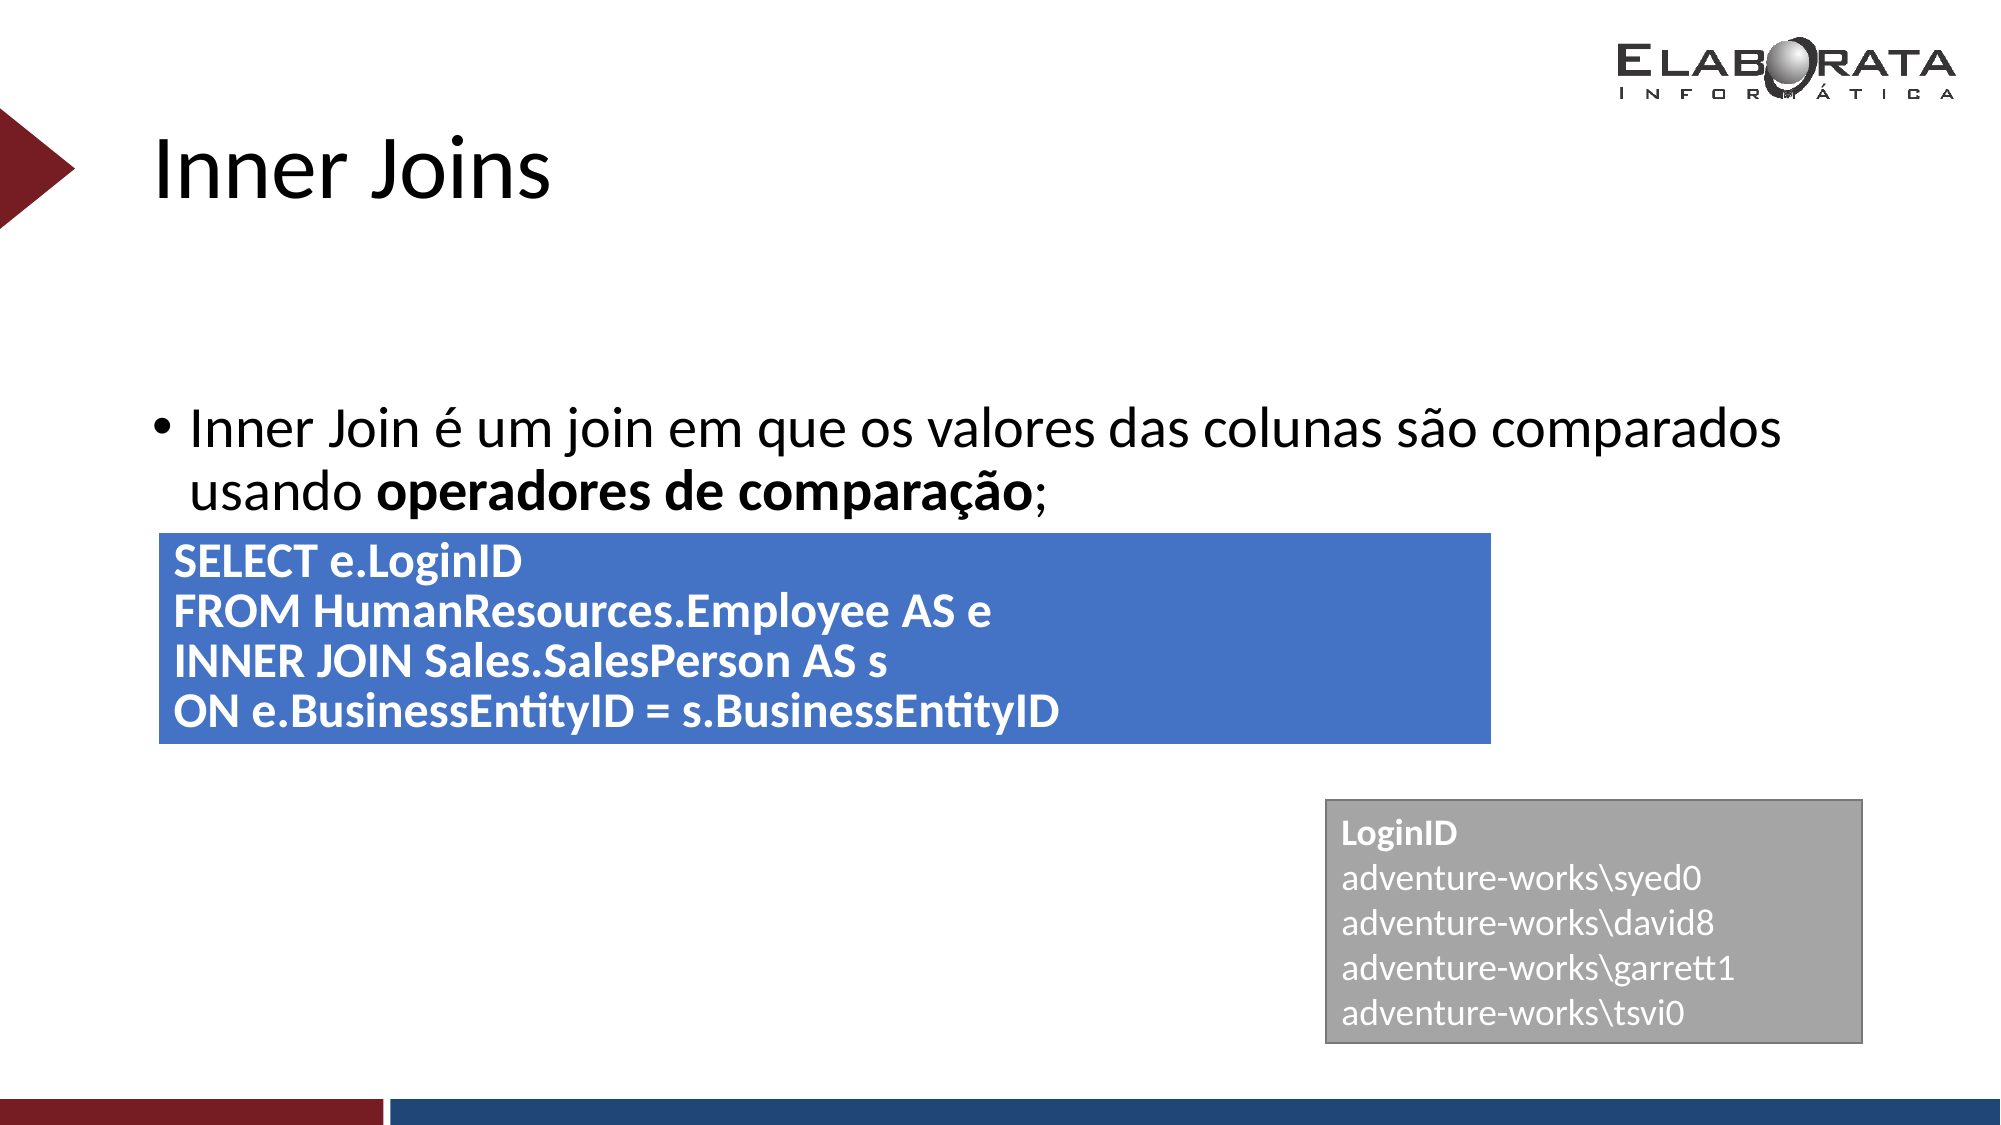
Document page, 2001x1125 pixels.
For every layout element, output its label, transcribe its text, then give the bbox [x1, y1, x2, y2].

picture [1618, 37, 1956, 99]
text_box LoginID adventure-works\syed0 adventure-works\david8 adventure-works\garrett1 adventure-works\tsvi0 [1326, 800, 1863, 1043]
title Inner Joins [137, 59, 1863, 278]
table_header SELECT e.LoginID FROM HumanResources.Employee AS e INNER JOIN Sales.SalesPerson AS s ON e.BusinessEntityID = s.BusinessEntityID [159, 533, 1491, 744]
text_box Inner Join é um join em que os valores das colunas são comparados usando operadores de comparação; [137, 299, 1863, 1014]
